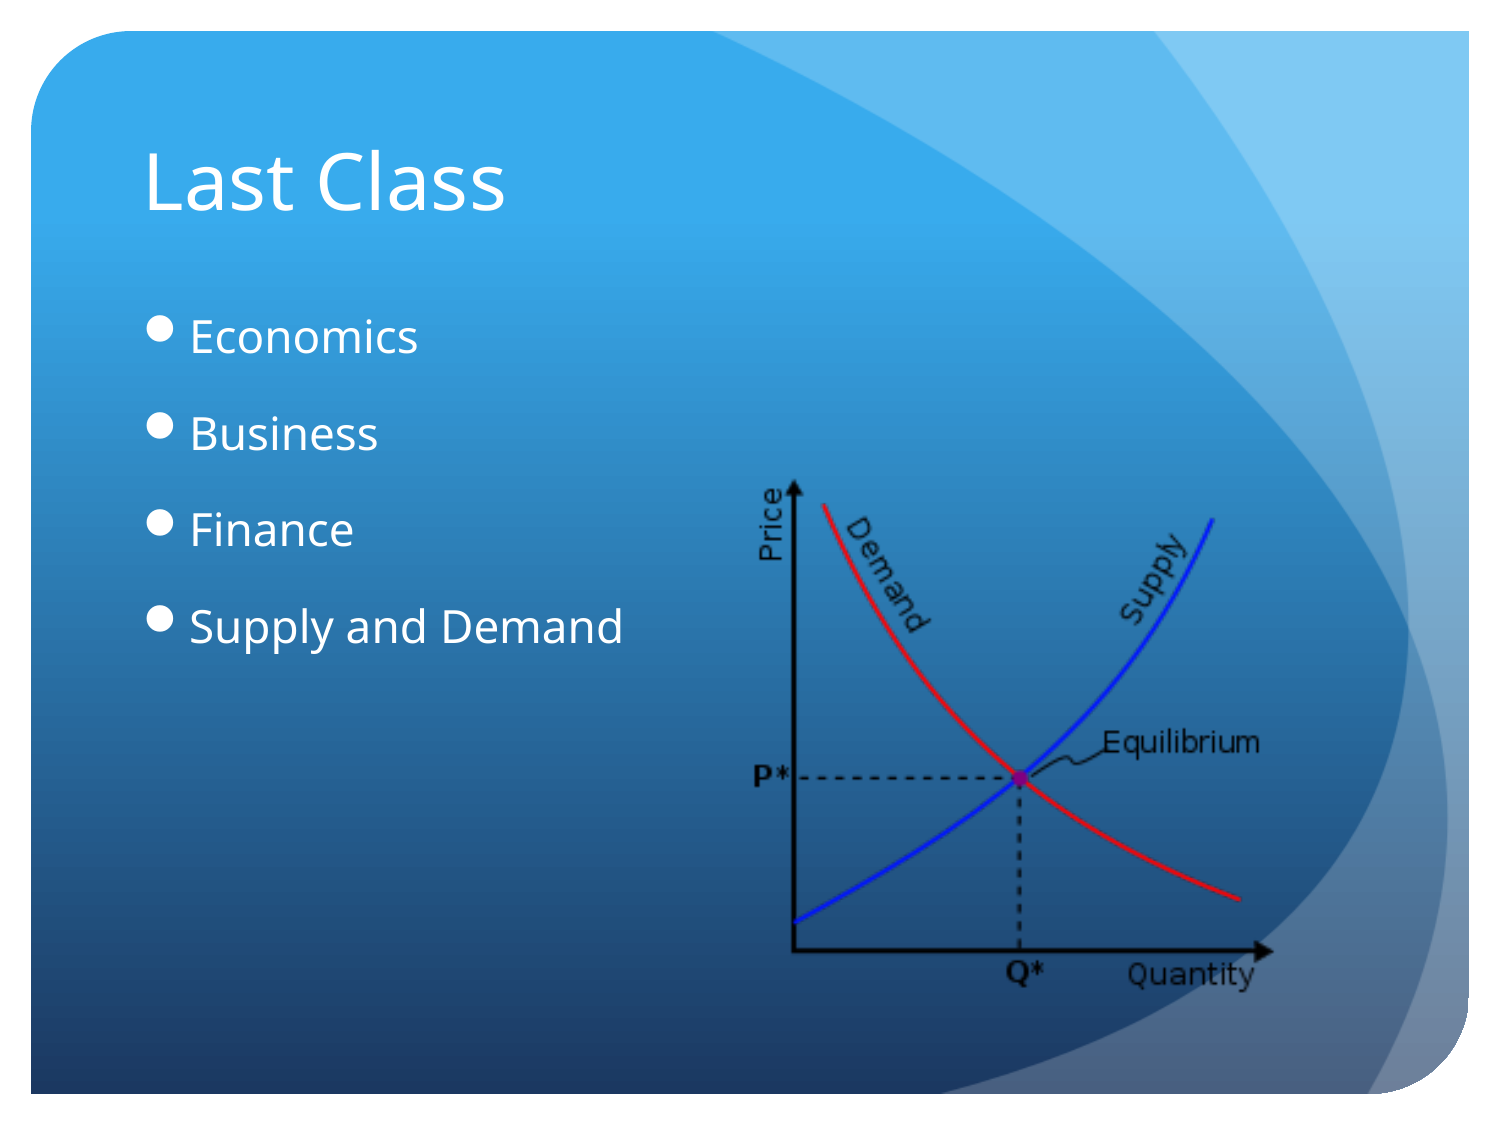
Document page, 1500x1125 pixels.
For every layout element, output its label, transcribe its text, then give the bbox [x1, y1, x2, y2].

title Last Class [127, 62, 1372, 234]
list Economics Business Finance Supply and Demand [127, 299, 1372, 991]
picture [24, 30, 1473, 1094]
